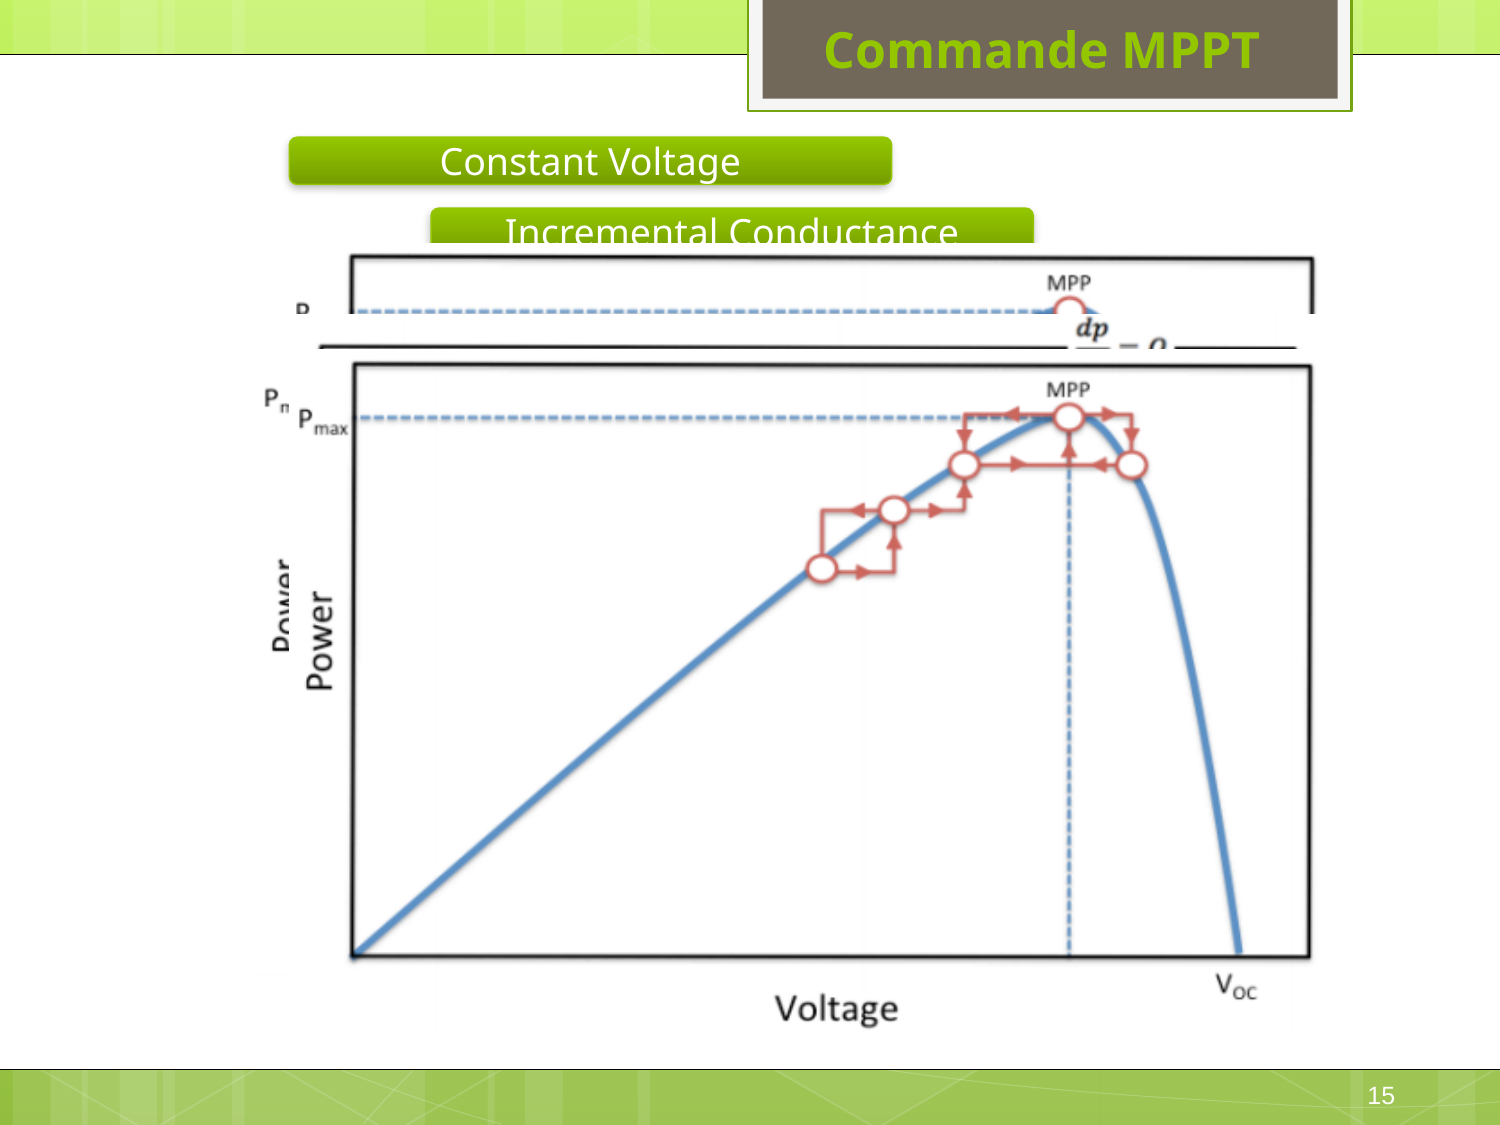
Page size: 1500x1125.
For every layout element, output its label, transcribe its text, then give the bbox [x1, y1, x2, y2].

text_box Constant Voltage [288, 136, 893, 186]
slide_number 15 [1352, 1065, 1500, 1125]
picture [218, 243, 1329, 1042]
text_box Incremental Conductance [430, 207, 1035, 241]
title Commande MPPT [809, 2, 1282, 87]
